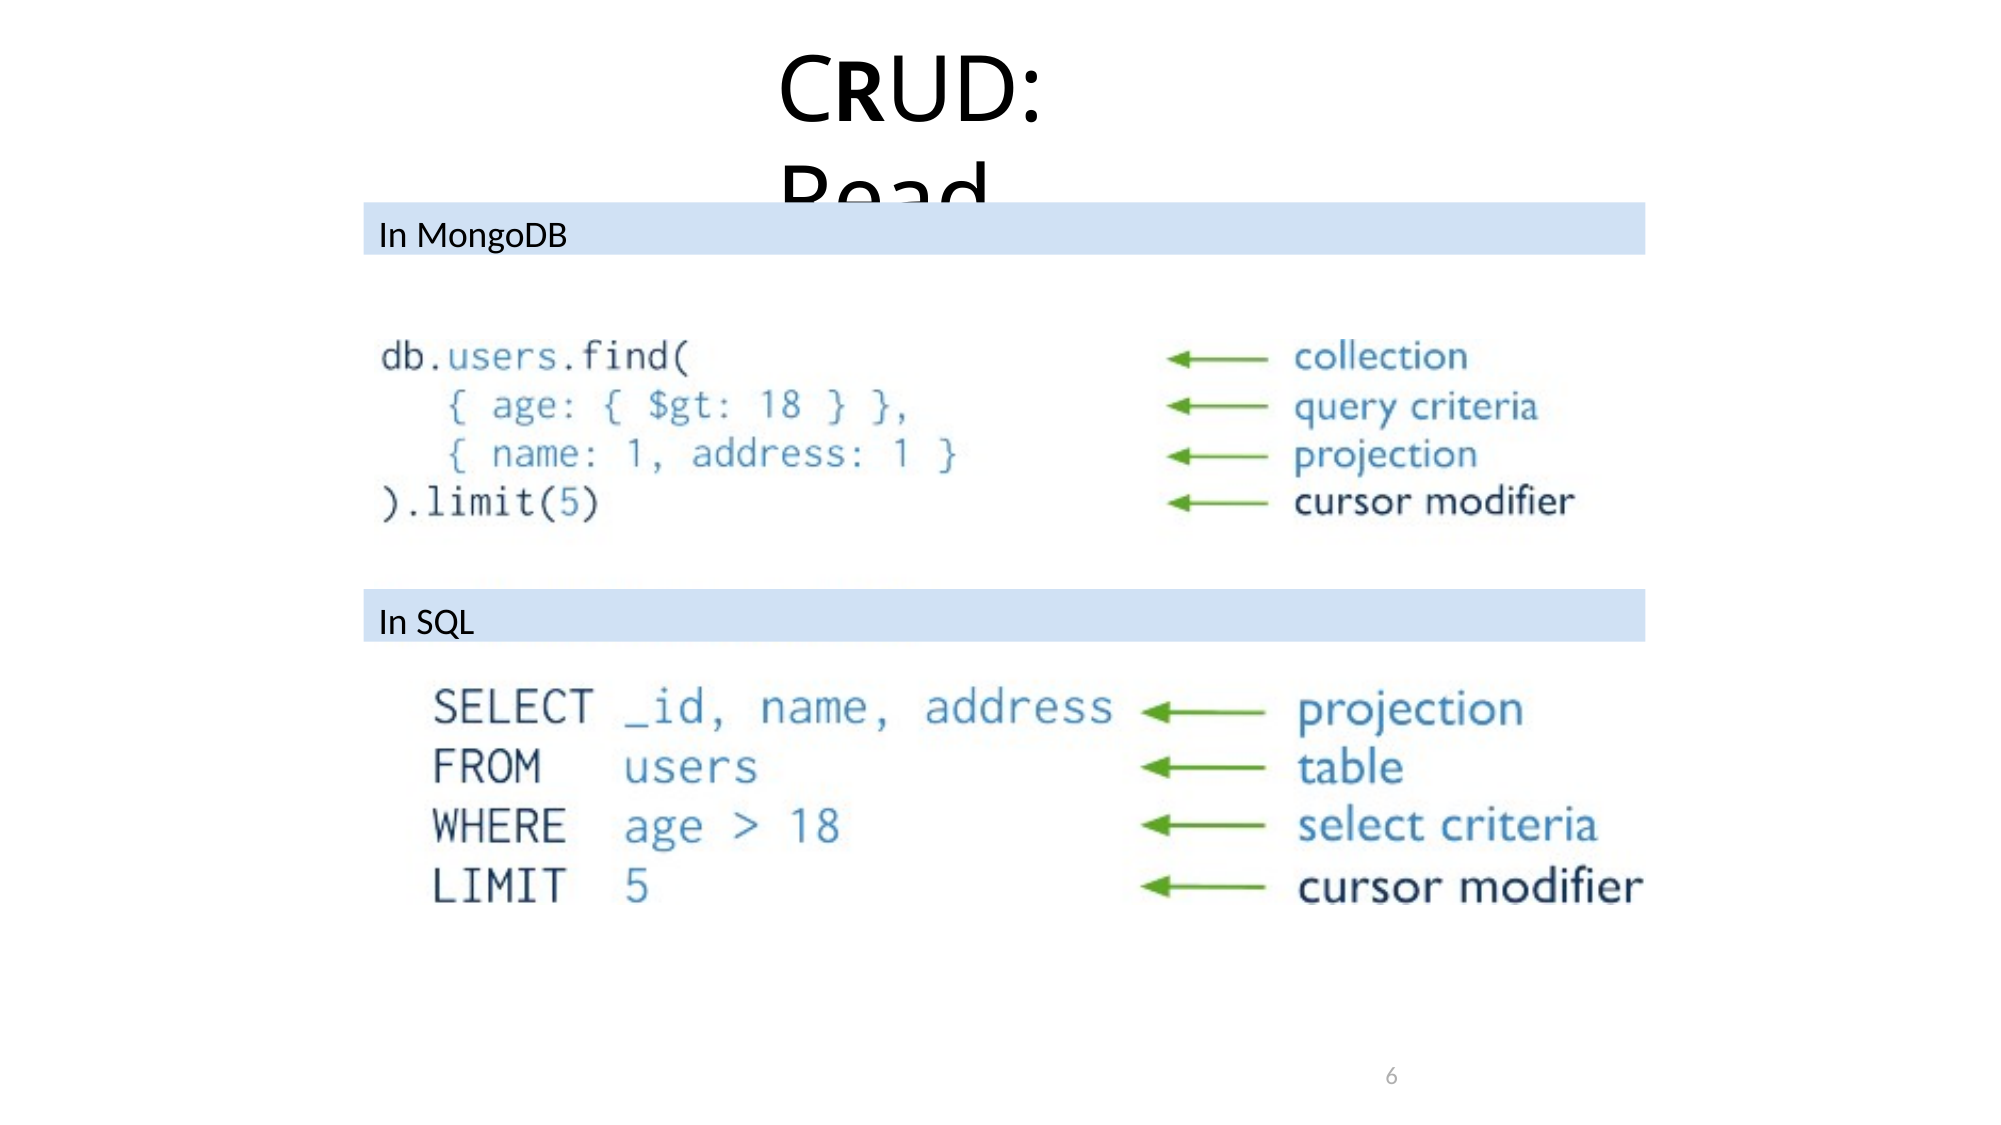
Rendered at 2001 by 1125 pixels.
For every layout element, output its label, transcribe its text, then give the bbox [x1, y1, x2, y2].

title CRUD: Read [774, 27, 1227, 202]
slide_number 6 [1379, 905, 1418, 1125]
picture [374, 339, 1646, 905]
text_box In SQL [363, 589, 374, 642]
text_box In MongoDB [363, 202, 1646, 255]
